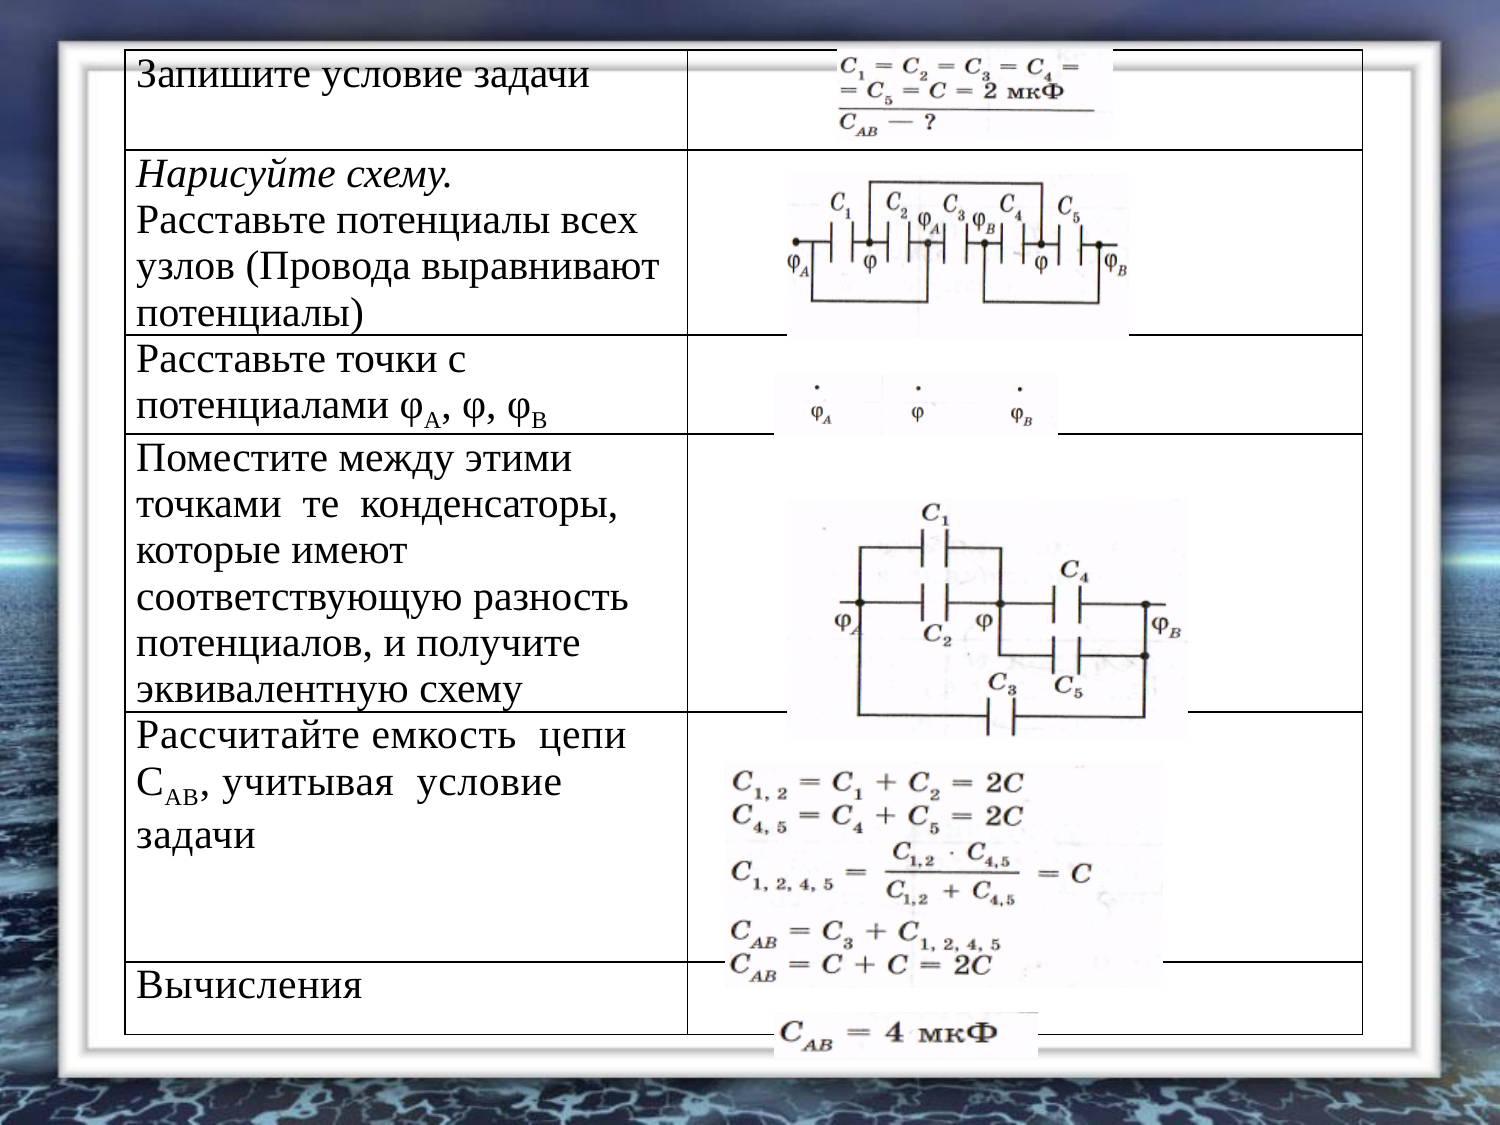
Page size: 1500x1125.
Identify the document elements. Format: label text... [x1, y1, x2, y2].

table_cell Поместите между этими точками те конденсаторы, которые имеют соответствующую разность потенциалов, и получите эквивалентную схему [126, 435, 687, 711]
table_cell [688, 963, 1362, 1034]
table_cell [688, 713, 1362, 961]
picture [0, 0, 1500, 1125]
table_cell [688, 435, 1362, 711]
table_header Запишите условие задачи [126, 51, 687, 149]
table_cell Рассчитайте емкость цепи САВ, учитывая условие задачи [126, 713, 687, 961]
table_header [688, 51, 837, 149]
table_cell Расставьте точки с потенциалами φА, φ, φВ [126, 336, 687, 433]
table_cell Нарисуйте схему. Расставьте потенциалы всех узлов (Провода выравнивают потенциалы) [126, 151, 687, 334]
table_cell Вычисления [126, 963, 687, 1034]
table_cell [688, 151, 1362, 334]
table_cell [688, 336, 1362, 433]
table_header [1111, 51, 1362, 149]
